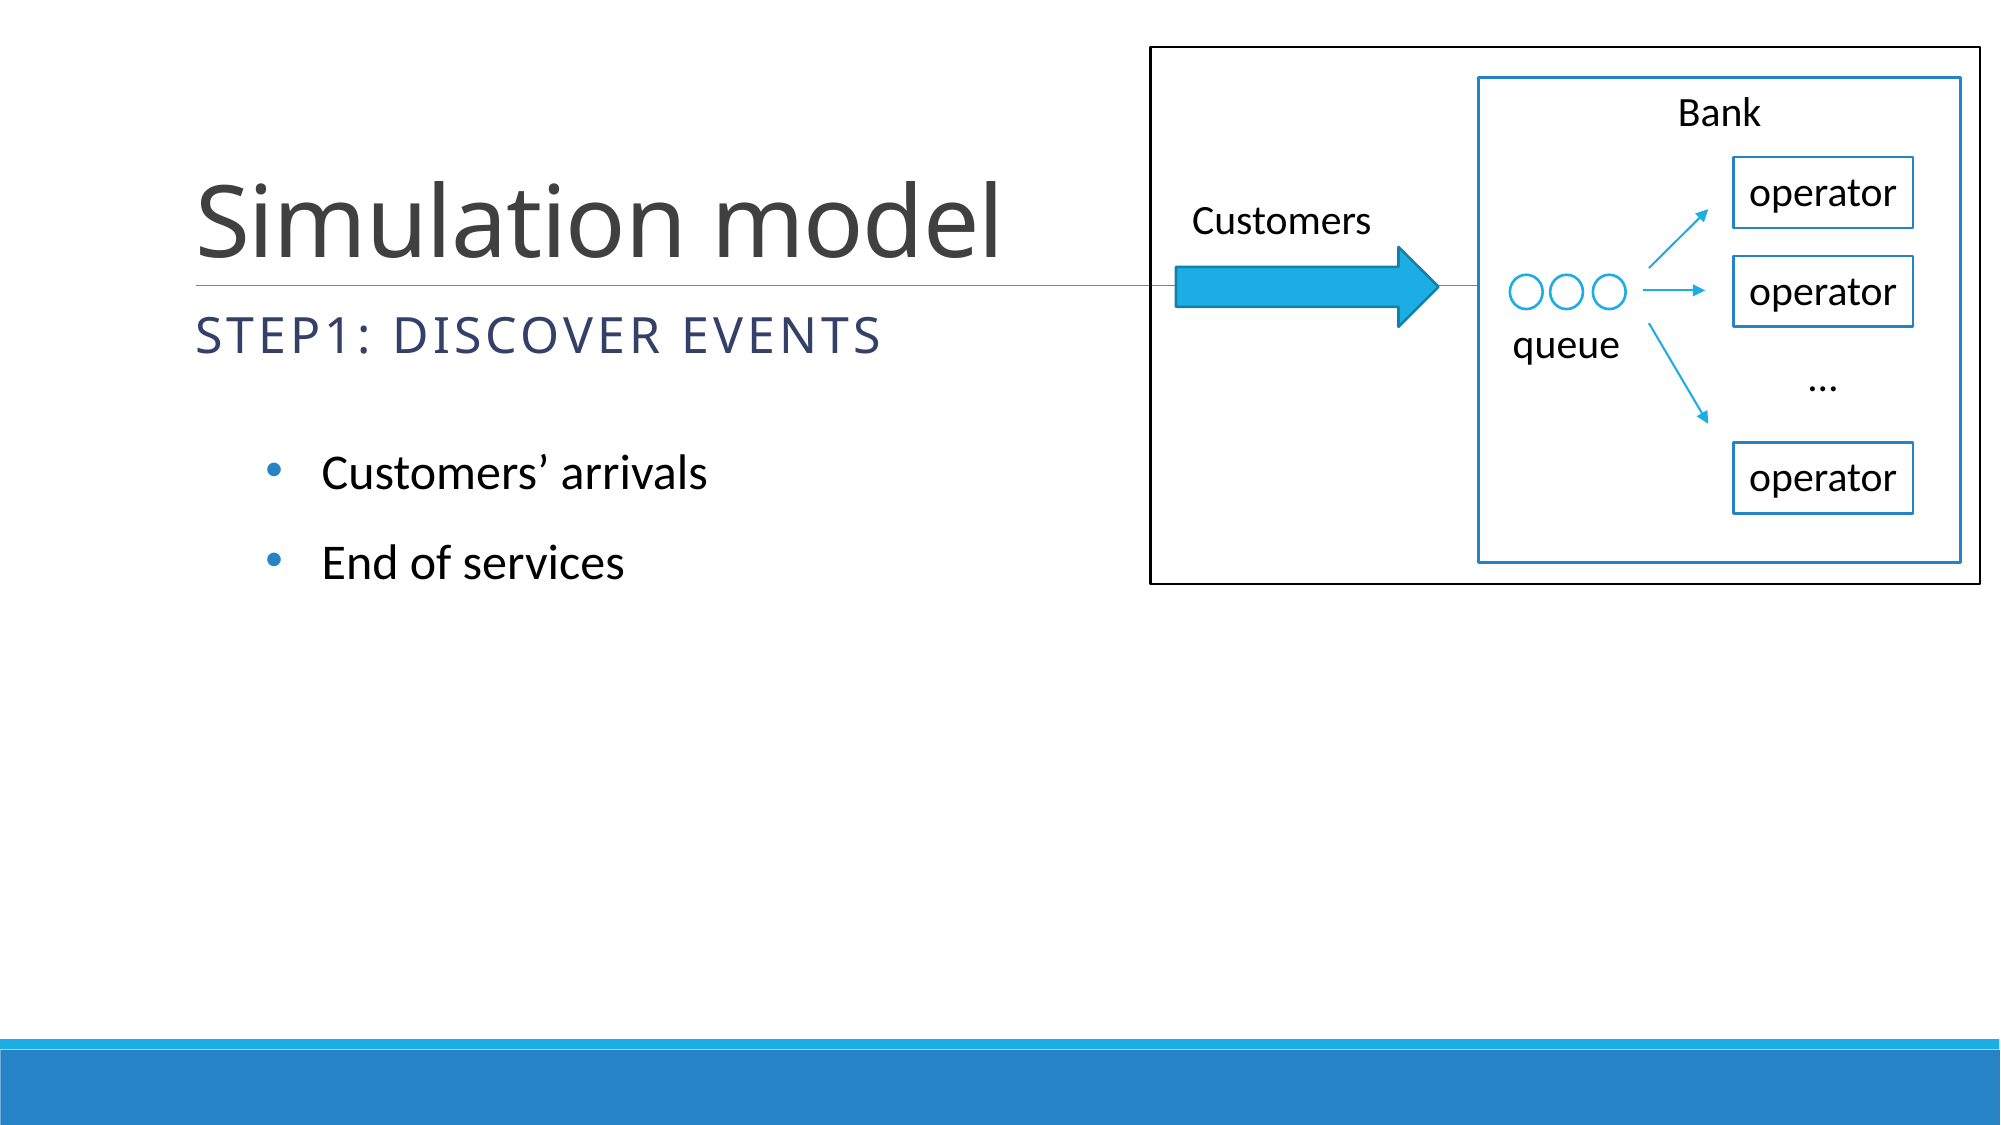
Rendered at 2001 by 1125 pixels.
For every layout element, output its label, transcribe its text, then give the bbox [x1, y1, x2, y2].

title Simulation model [180, 47, 1148, 285]
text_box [1149, 46, 1981, 585]
text_box Customers’ arrivals End of services [250, 402, 724, 597]
text_box STEP1: discover events [179, 302, 1147, 385]
